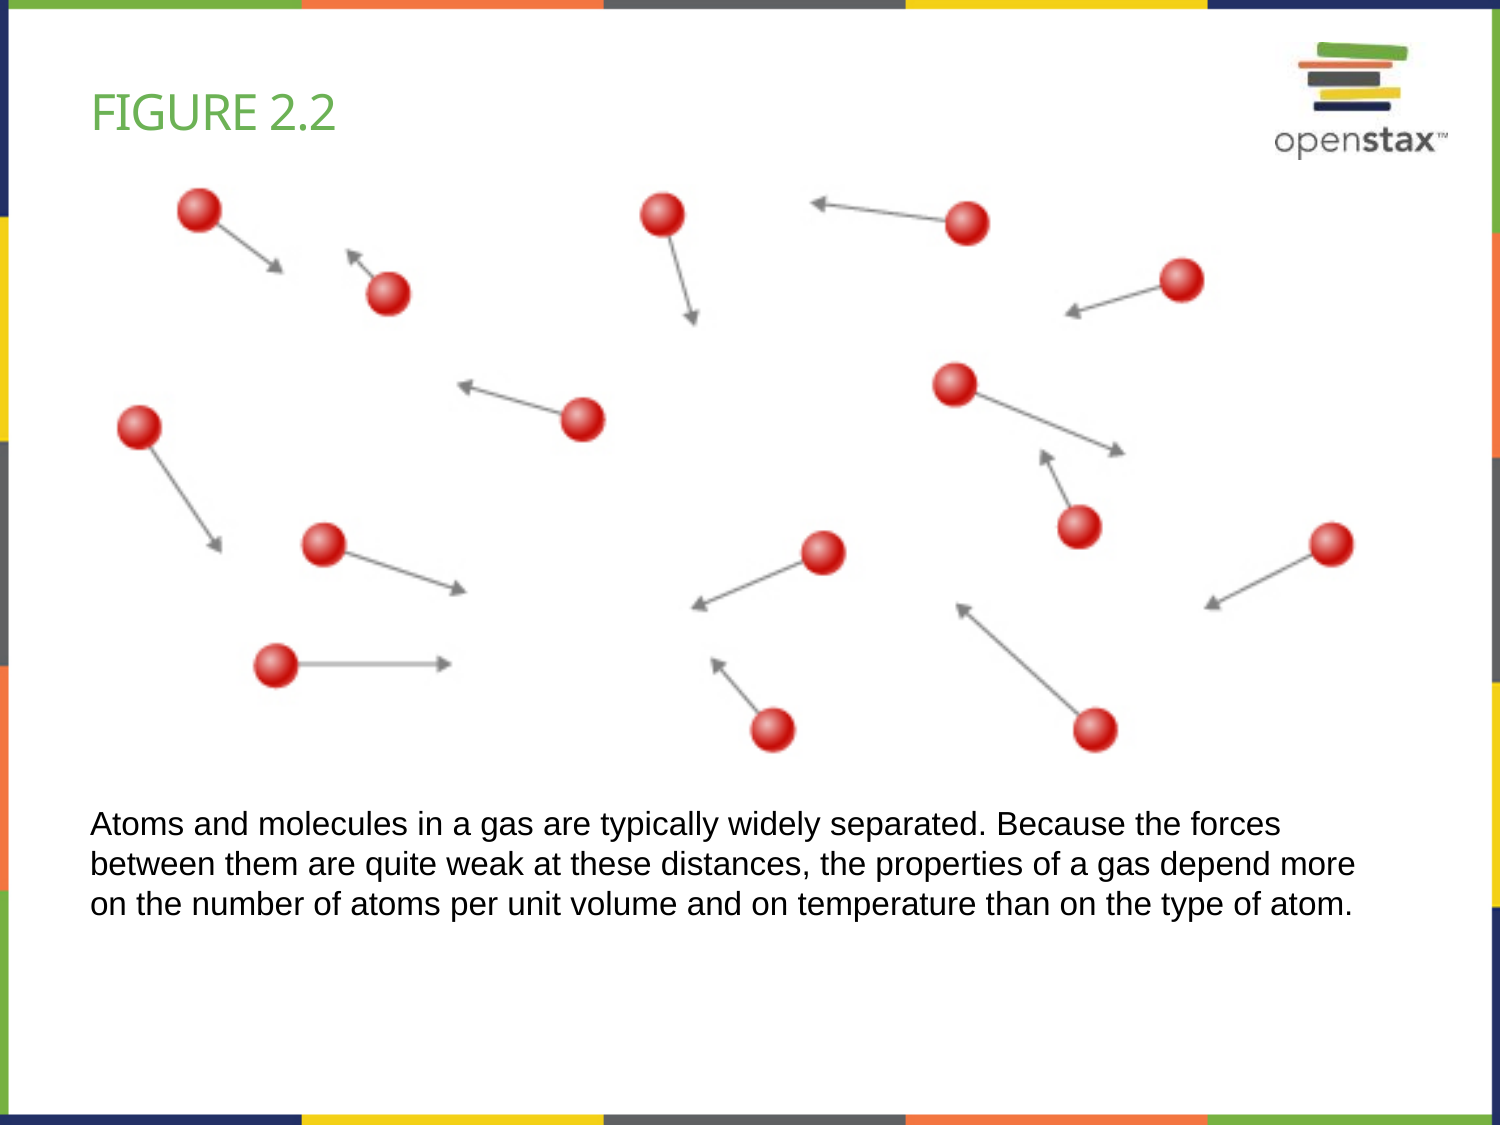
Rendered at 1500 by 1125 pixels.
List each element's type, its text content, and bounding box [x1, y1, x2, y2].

title Figure 2.2 [75, 39, 1275, 148]
picture [0, 0, 1500, 1125]
list Atoms and molecules in a gas are typically widely separated. Because the forces between them are quite weak at these distances, the properties of a gas depend more on the number of atoms per unit volume and on temperature than on the type of atom. [75, 794, 1398, 986]
